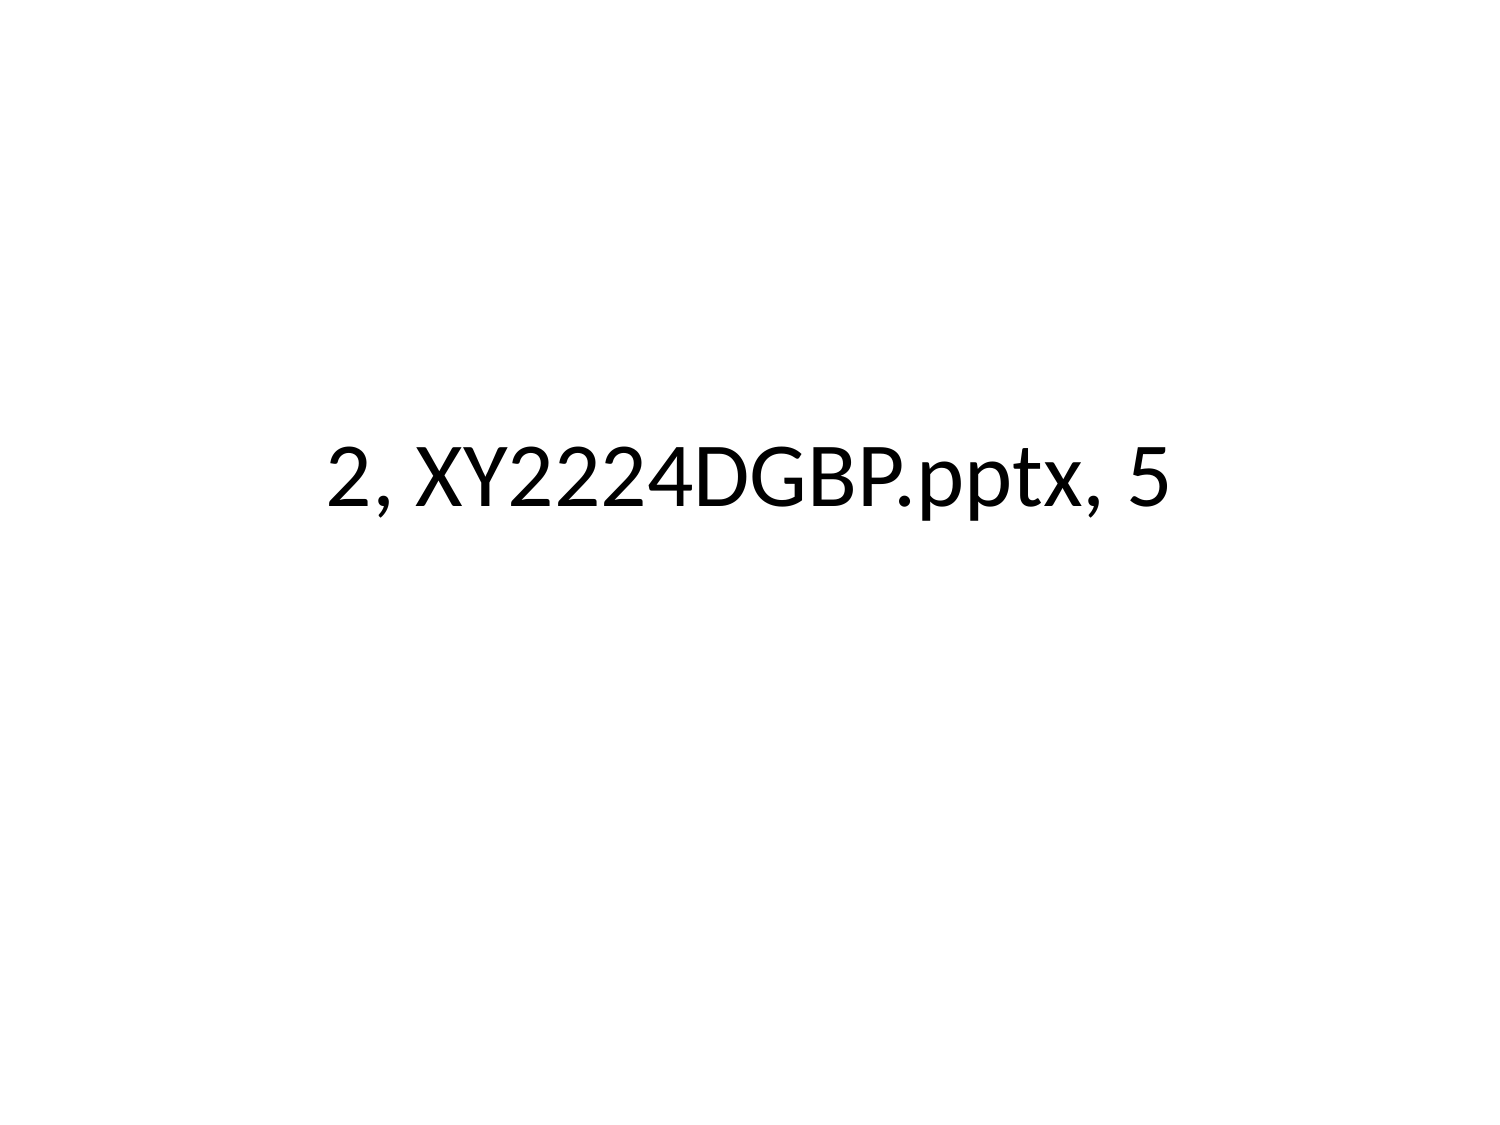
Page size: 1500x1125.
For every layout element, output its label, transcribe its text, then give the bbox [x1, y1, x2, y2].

title 2, XY2224DGBP.pptx, 5 [112, 349, 1388, 591]
